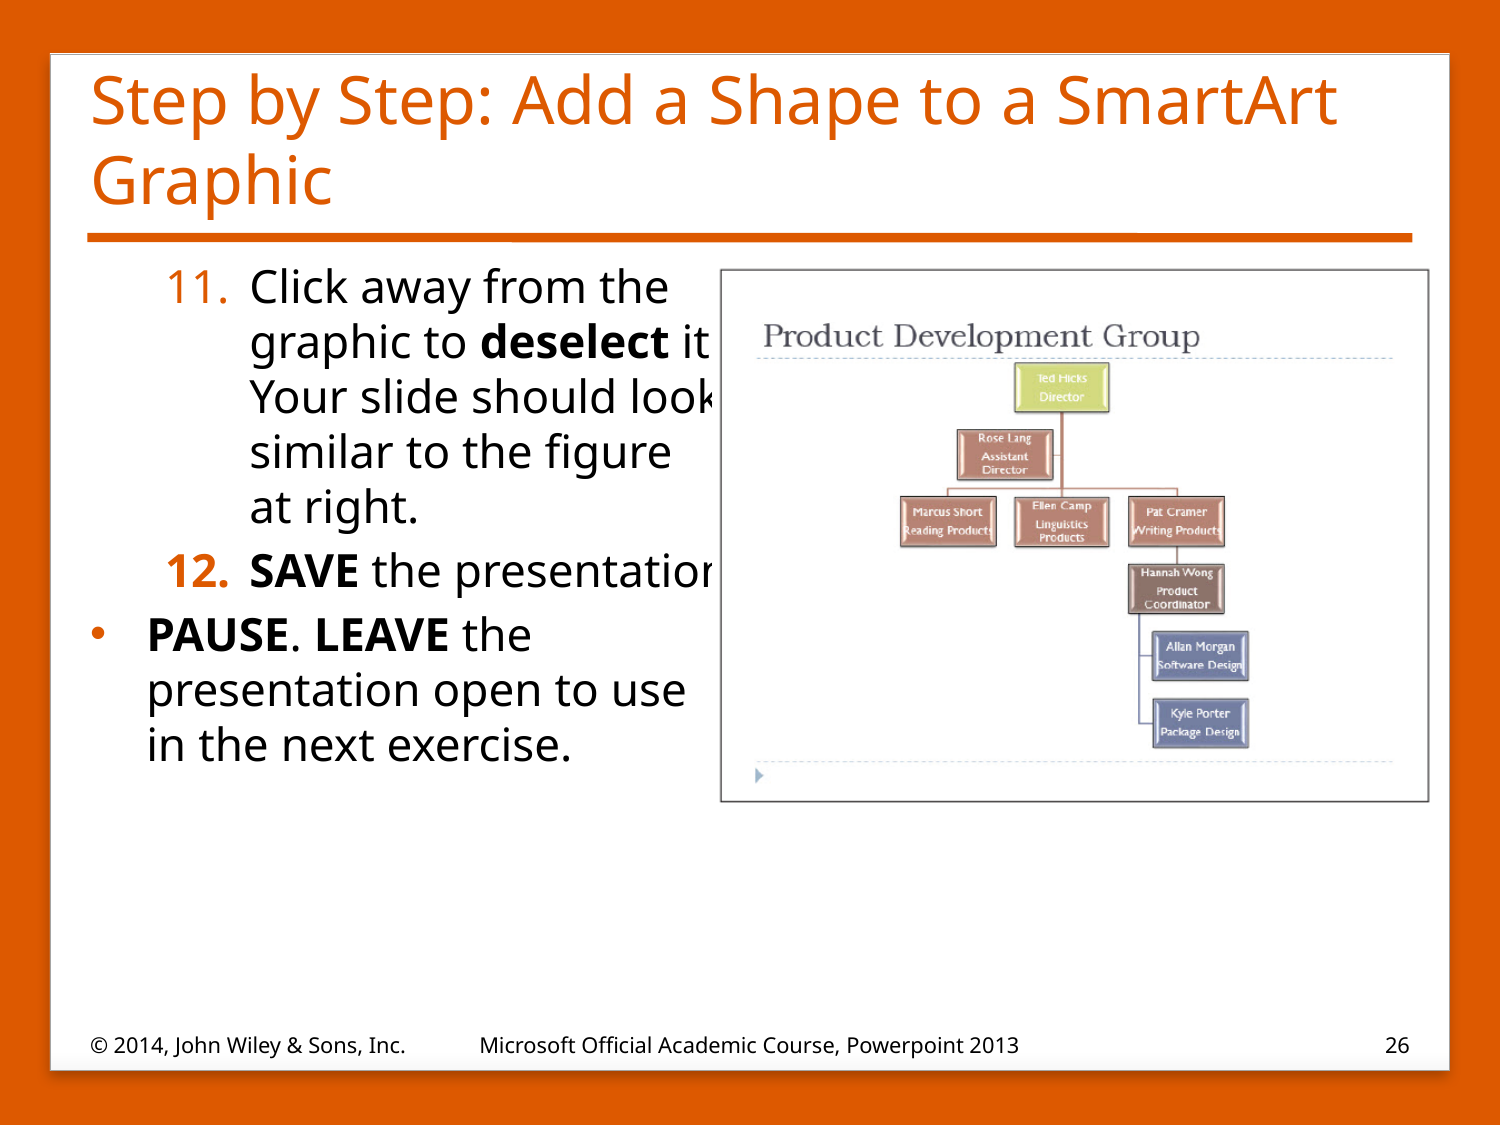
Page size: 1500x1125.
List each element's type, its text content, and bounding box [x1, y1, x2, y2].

list Click away from the graphic to deselect it. Your slide should look similar to the figure at right. SAVE the presentation. PAUSE. LEAVE the presentation open to use in the next exercise. [75, 249, 1425, 1063]
slide_number 26 [1074, 1024, 1426, 1103]
title Step by Step: Add a Shape to a SmartArt Graphic [74, 74, 1426, 226]
footer Microsoft Official Academic Course, Powerpoint 2013 [449, 1024, 1051, 1103]
slide_number © 2014, John Wiley & Sons, Inc. [74, 1024, 426, 1103]
picture [712, 262, 1442, 818]
